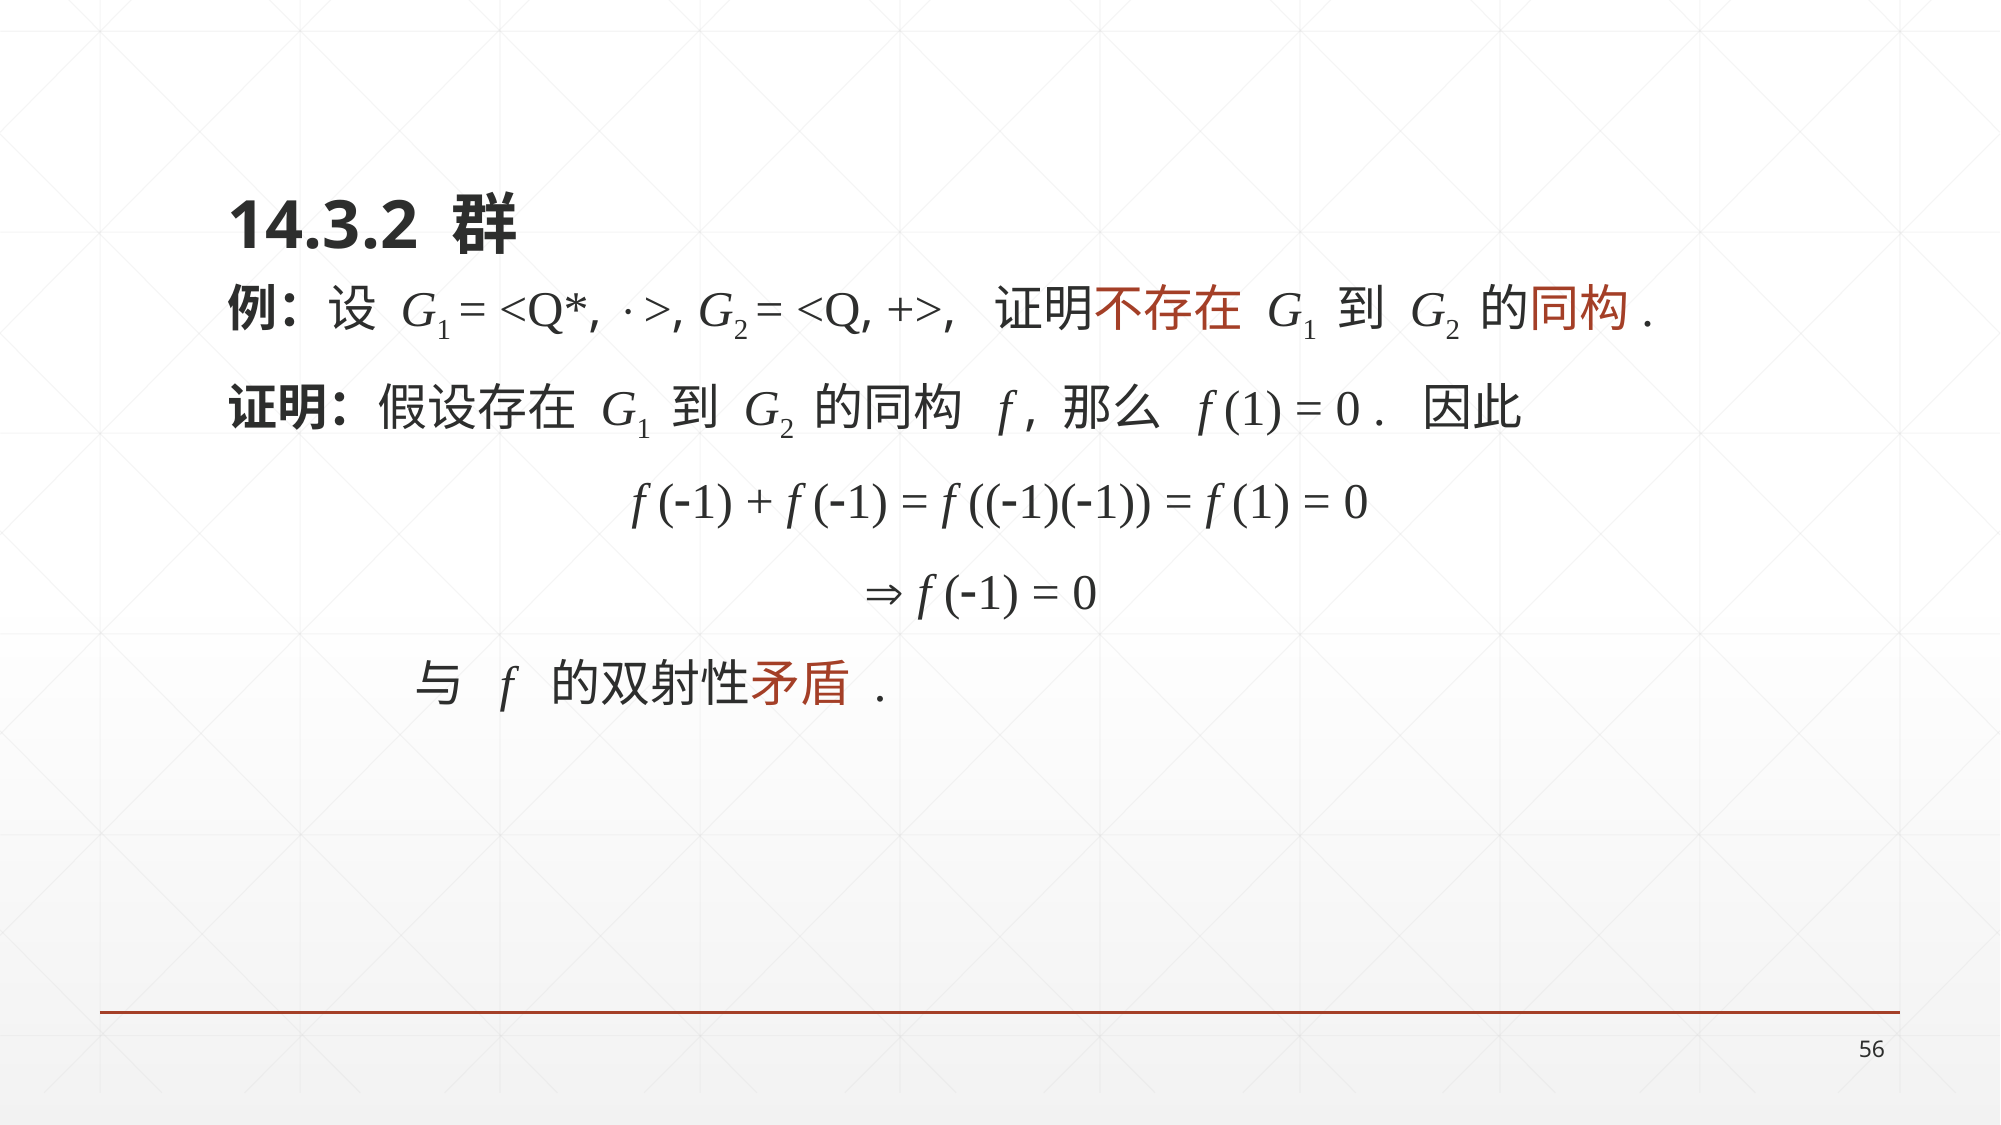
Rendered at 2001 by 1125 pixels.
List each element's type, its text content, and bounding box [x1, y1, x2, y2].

list 例：设 G1 = <Q*, >, G2 = <Q, +>, 证明不存在 G1 到 G2 的同构. 证明：假设存在 G1 到 G2 的同构 f , 那么 f (1) = 0 . 因此 f (1) + f (1) = f ((1)(1)) = f (1) = 0  f (1) = 0 与 f 的双射性矛盾 . [212, 271, 1788, 973]
text_box 14.3.2 群 [212, 82, 1788, 271]
slide_number 56 [1749, 1031, 1901, 1069]
